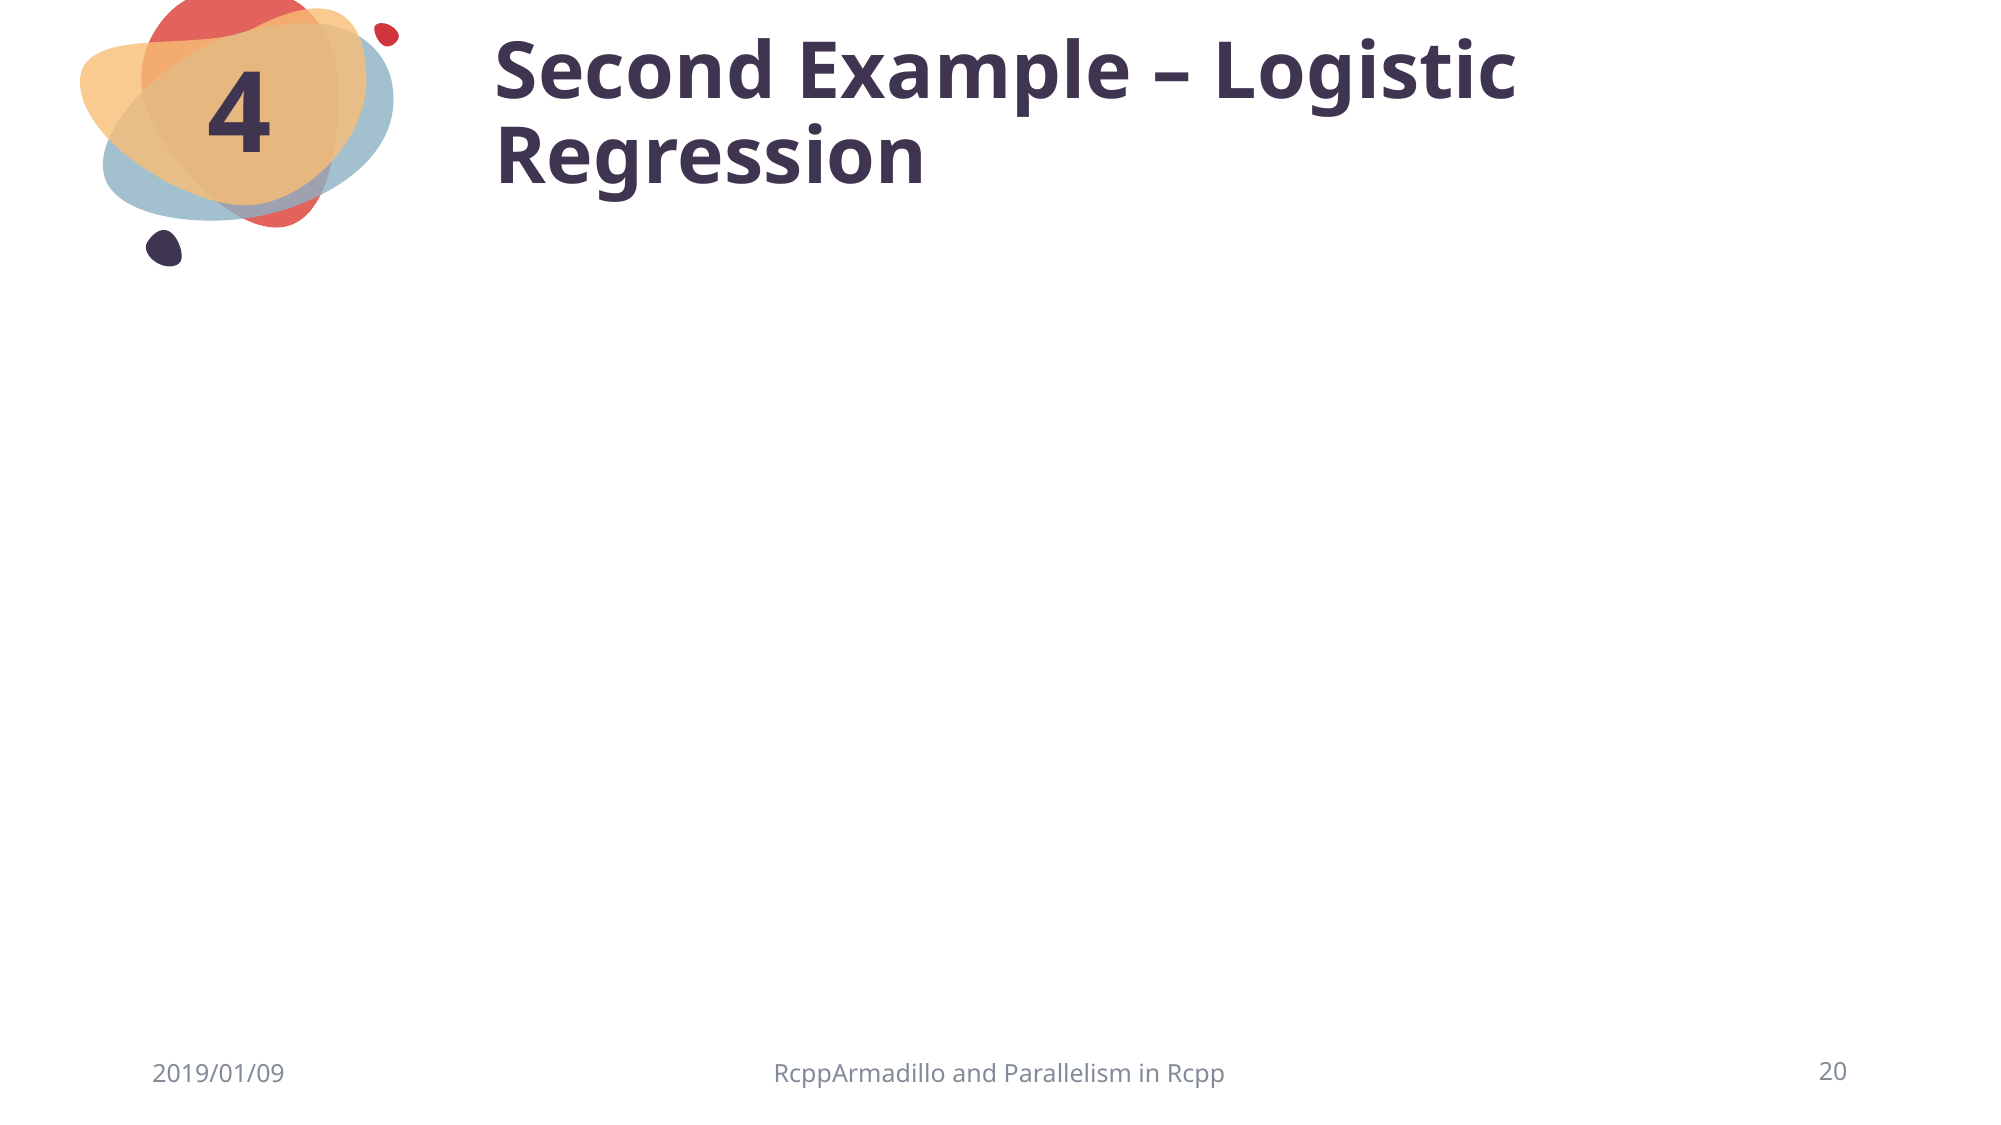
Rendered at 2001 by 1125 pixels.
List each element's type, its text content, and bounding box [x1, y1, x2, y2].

title Second Example – Logistic Regression [479, 22, 1863, 209]
footer RcppArmadillo and Parallelism in Rcpp [662, 1042, 1338, 1103]
list 4 [144, 23, 335, 209]
slide_number 20 [1412, 1042, 1863, 1103]
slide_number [137, 1042, 588, 1103]
